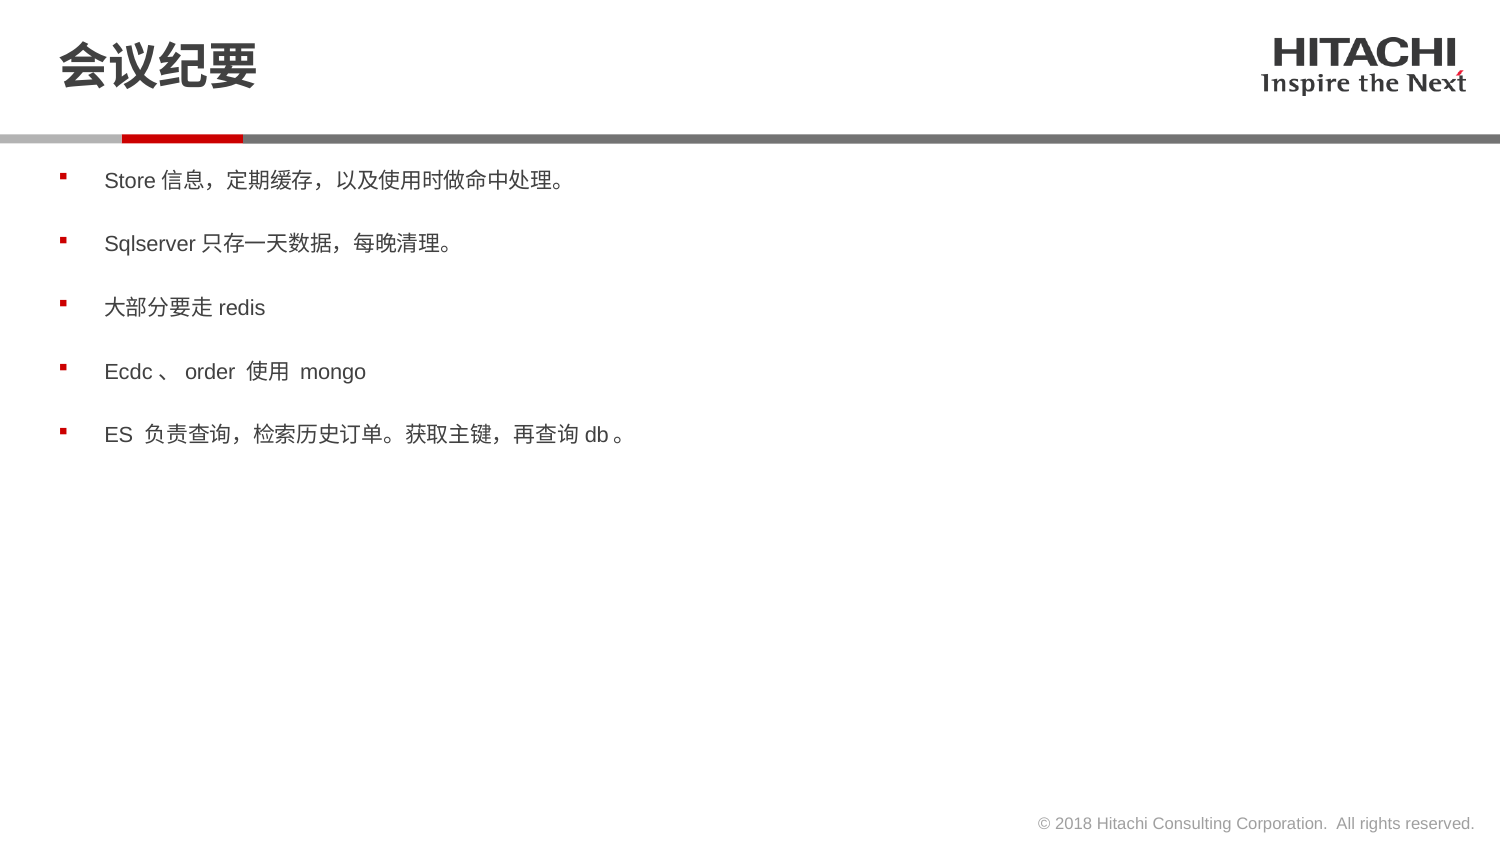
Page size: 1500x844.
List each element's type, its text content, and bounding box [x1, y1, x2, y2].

title 会议纪要 [43, 8, 1200, 129]
list Store信息，定期缓存，以及使用时做命中处理。 Sqlserver只存一天数据，每晚清理。 大部分要走redis Ecdc、order 使用 mongo ES 负责查询，检索历史订单。获取主键，再查询db。 [43, 158, 1452, 523]
picture [1261, 37, 1466, 96]
